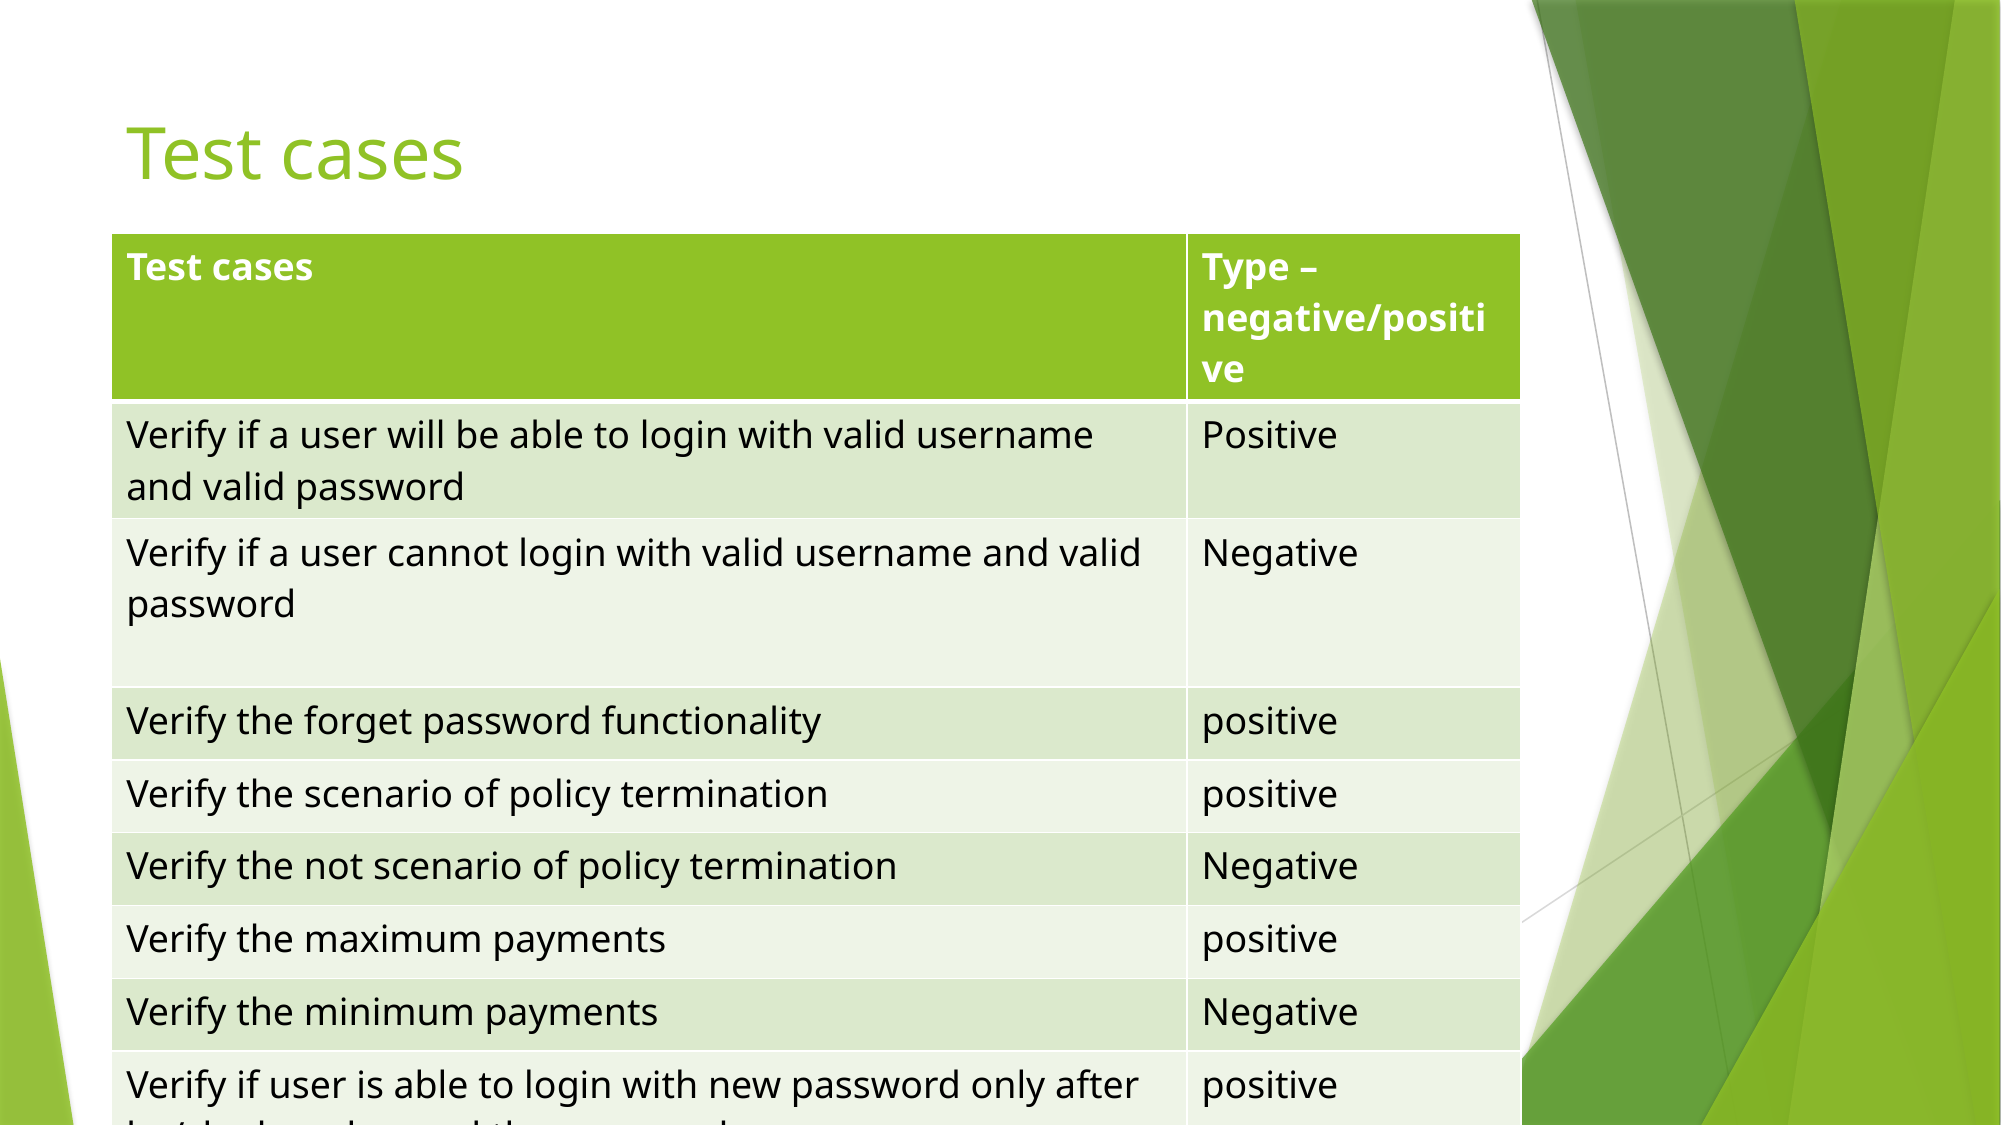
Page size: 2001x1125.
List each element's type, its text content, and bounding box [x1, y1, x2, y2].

table_cell Verify the scenario of policy termination [112, 761, 1186, 832]
table_cell Negative [1188, 833, 1520, 905]
table_cell Verify the maximum payments [112, 906, 1186, 978]
table_cell Verify if a user cannot login with valid username and valid password [112, 519, 1186, 686]
table_header Type – negative/positive [1188, 234, 1520, 399]
table_cell Verify if a user will be able to login with valid username and valid password [112, 404, 1186, 518]
table_cell Positive [1188, 404, 1520, 518]
table_cell positive [1188, 906, 1520, 978]
table_cell Verify the forget password functionality [112, 688, 1186, 759]
title Test cases [111, 99, 1522, 202]
table_cell Negative [1188, 519, 1520, 686]
table_cell Negative [1188, 979, 1520, 1050]
table_cell Verify if user is able to login with new password only after he/she has changed the password [112, 1052, 1186, 1125]
table_cell positive [1188, 1052, 1520, 1125]
table_cell Verify the minimum payments [112, 979, 1186, 1050]
table_cell Verify the not scenario of policy termination [112, 833, 1186, 905]
table_cell positive [1188, 761, 1520, 832]
table_header Test cases [112, 234, 1186, 399]
table_cell positive [1188, 688, 1520, 759]
